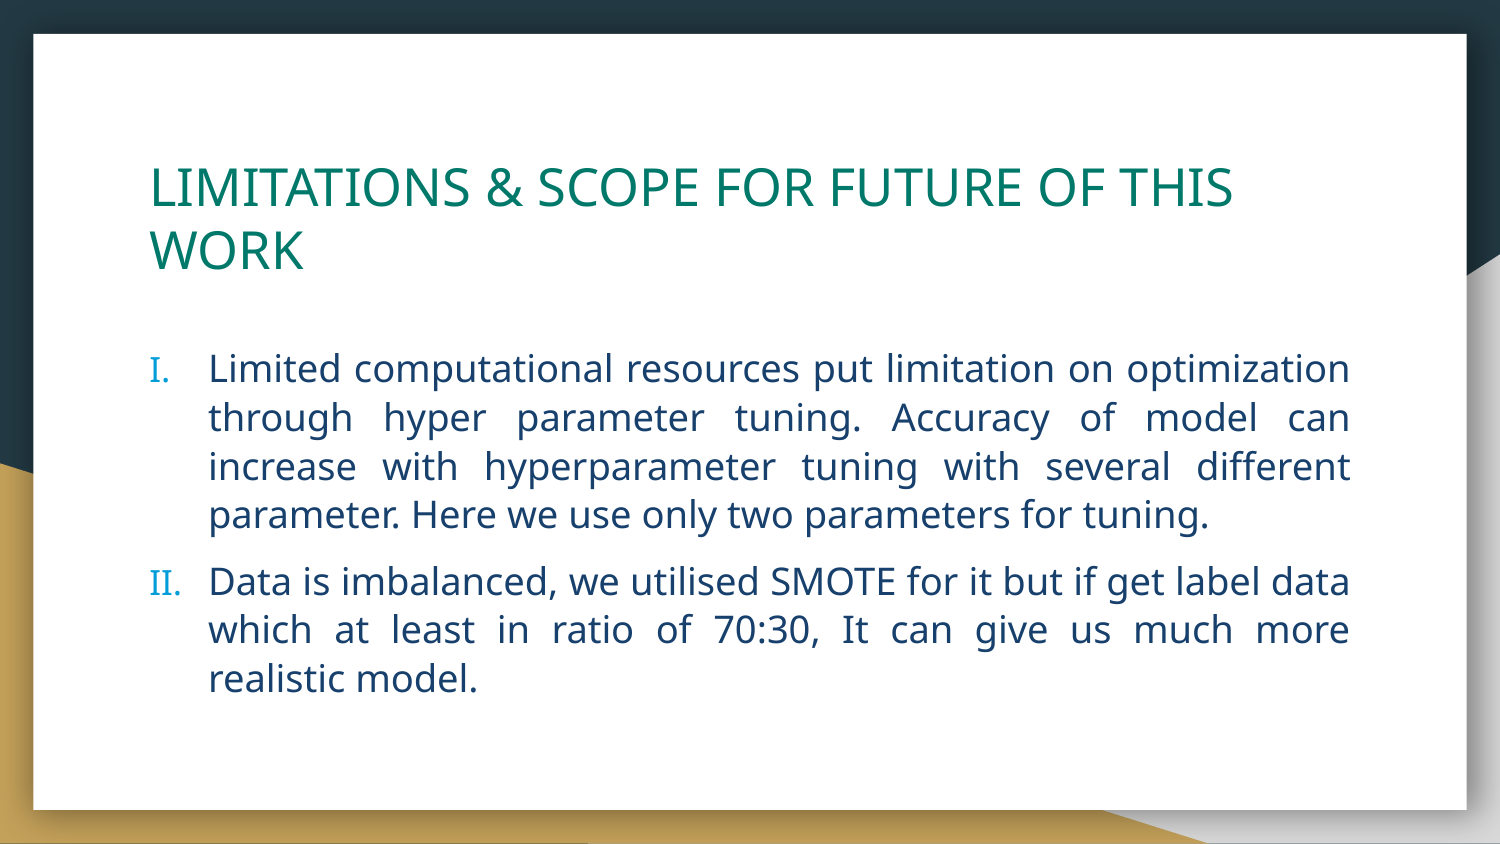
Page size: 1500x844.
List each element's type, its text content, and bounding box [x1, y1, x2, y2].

title LIMITATIONS & SCOPE FOR FUTURE OF THIS WORK [134, 138, 1366, 296]
list Limited computational resources put limitation on optimization through hyper parameter tuning. Accuracy of model can increase with hyperparameter tuning with several different parameter. Here we use only two parameters for tuning. Data is imbalanced, we utilised SMOTE for it but if get label data which at least in ratio of 70:30, It can give us much more realistic model. [134, 326, 1366, 729]
